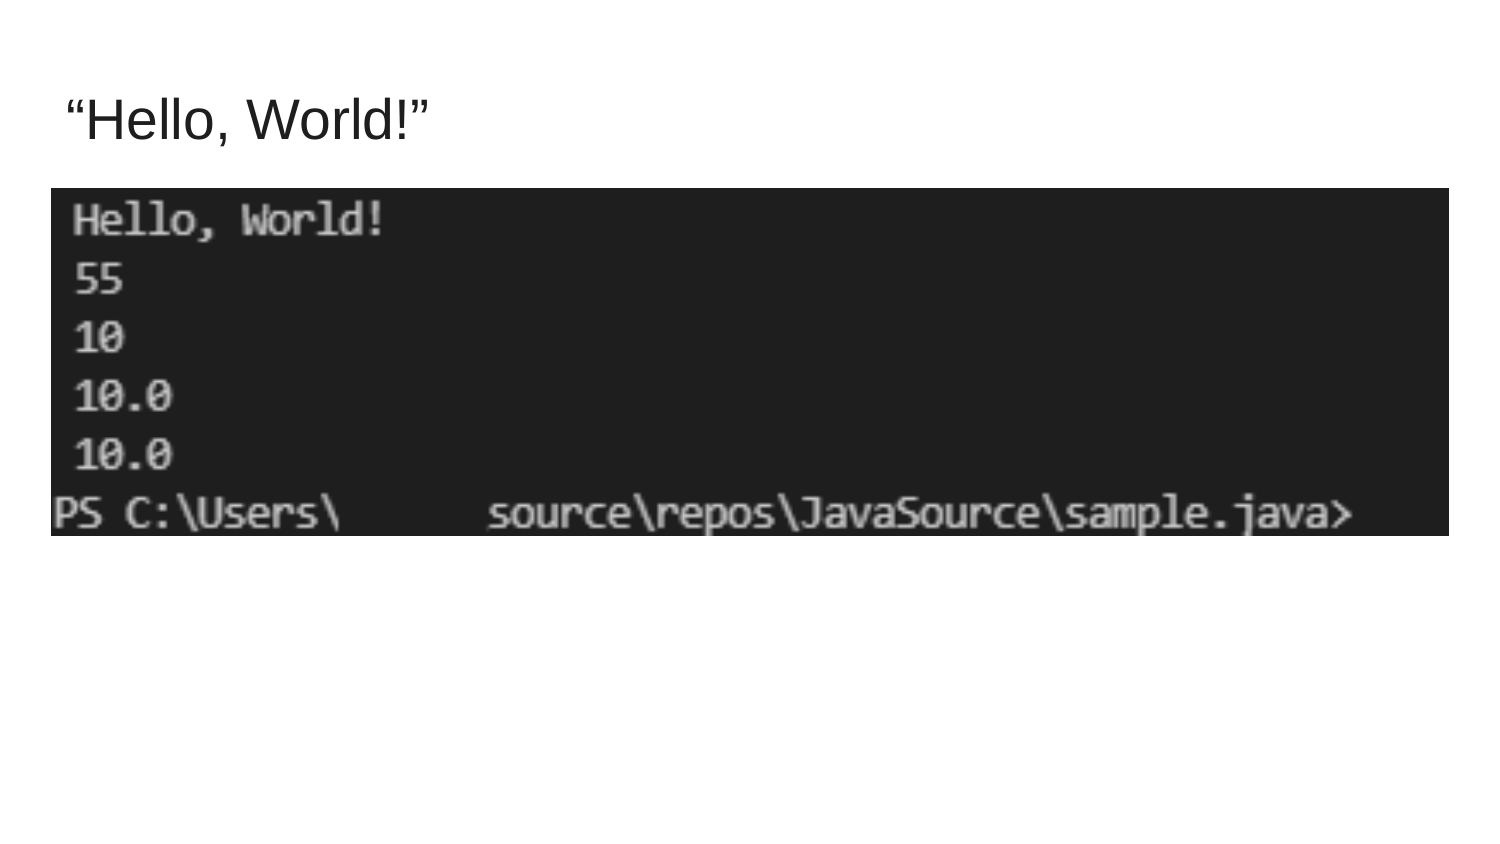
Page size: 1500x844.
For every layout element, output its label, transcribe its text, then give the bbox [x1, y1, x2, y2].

title “Hello, World!” [51, 72, 1449, 167]
picture [50, 188, 1450, 537]
